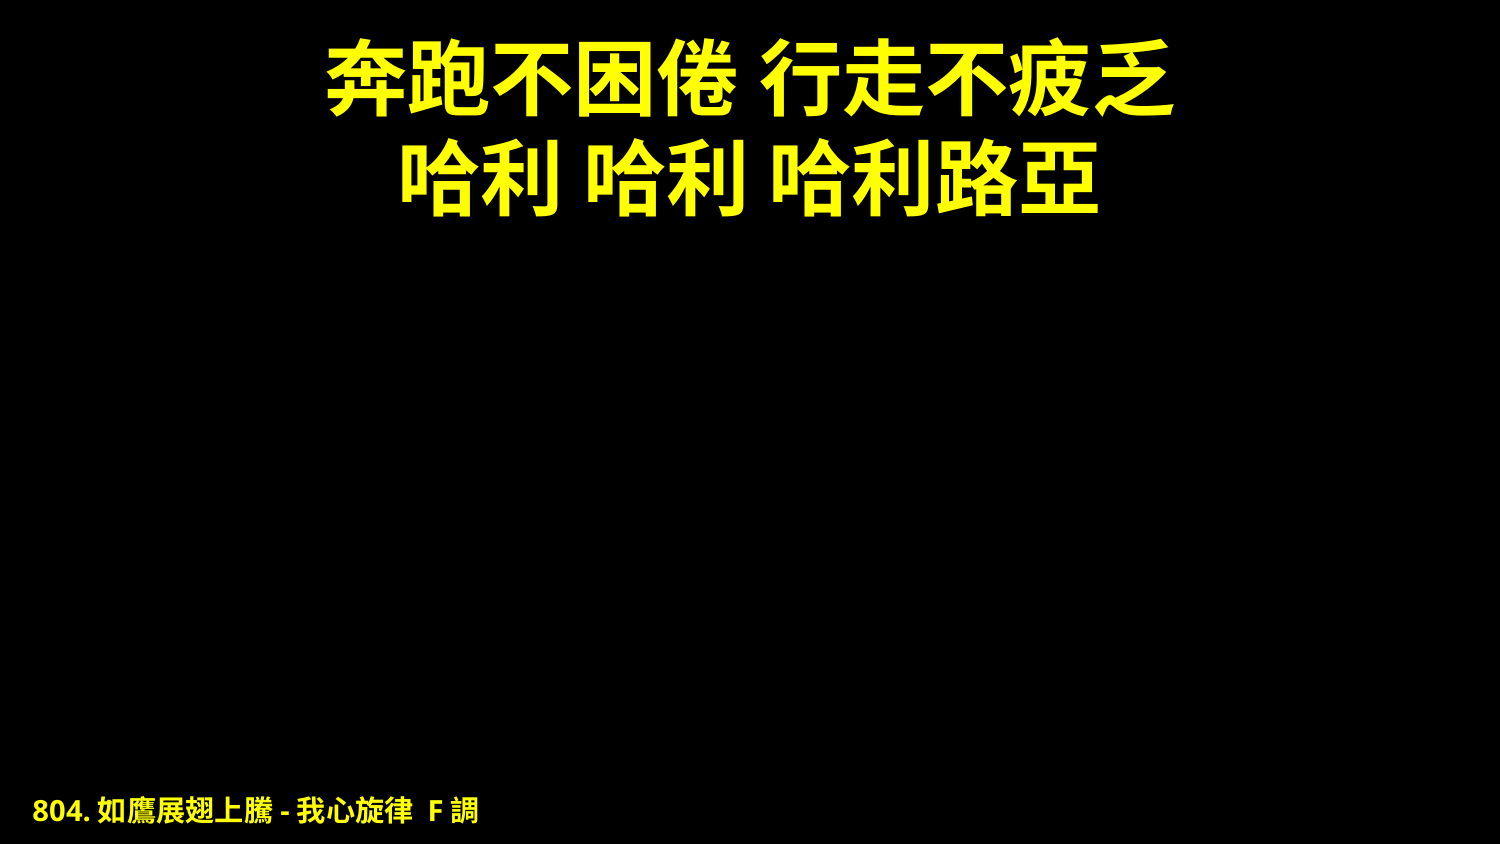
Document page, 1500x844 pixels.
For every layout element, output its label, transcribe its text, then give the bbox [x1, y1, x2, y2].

title 奔跑不困倦 行走不疲乏 哈利 哈利 哈利路亞 [0, 55, 1500, 197]
text_box 804.如鷹展翅上騰-我心旋律 F調 [17, 784, 656, 835]
